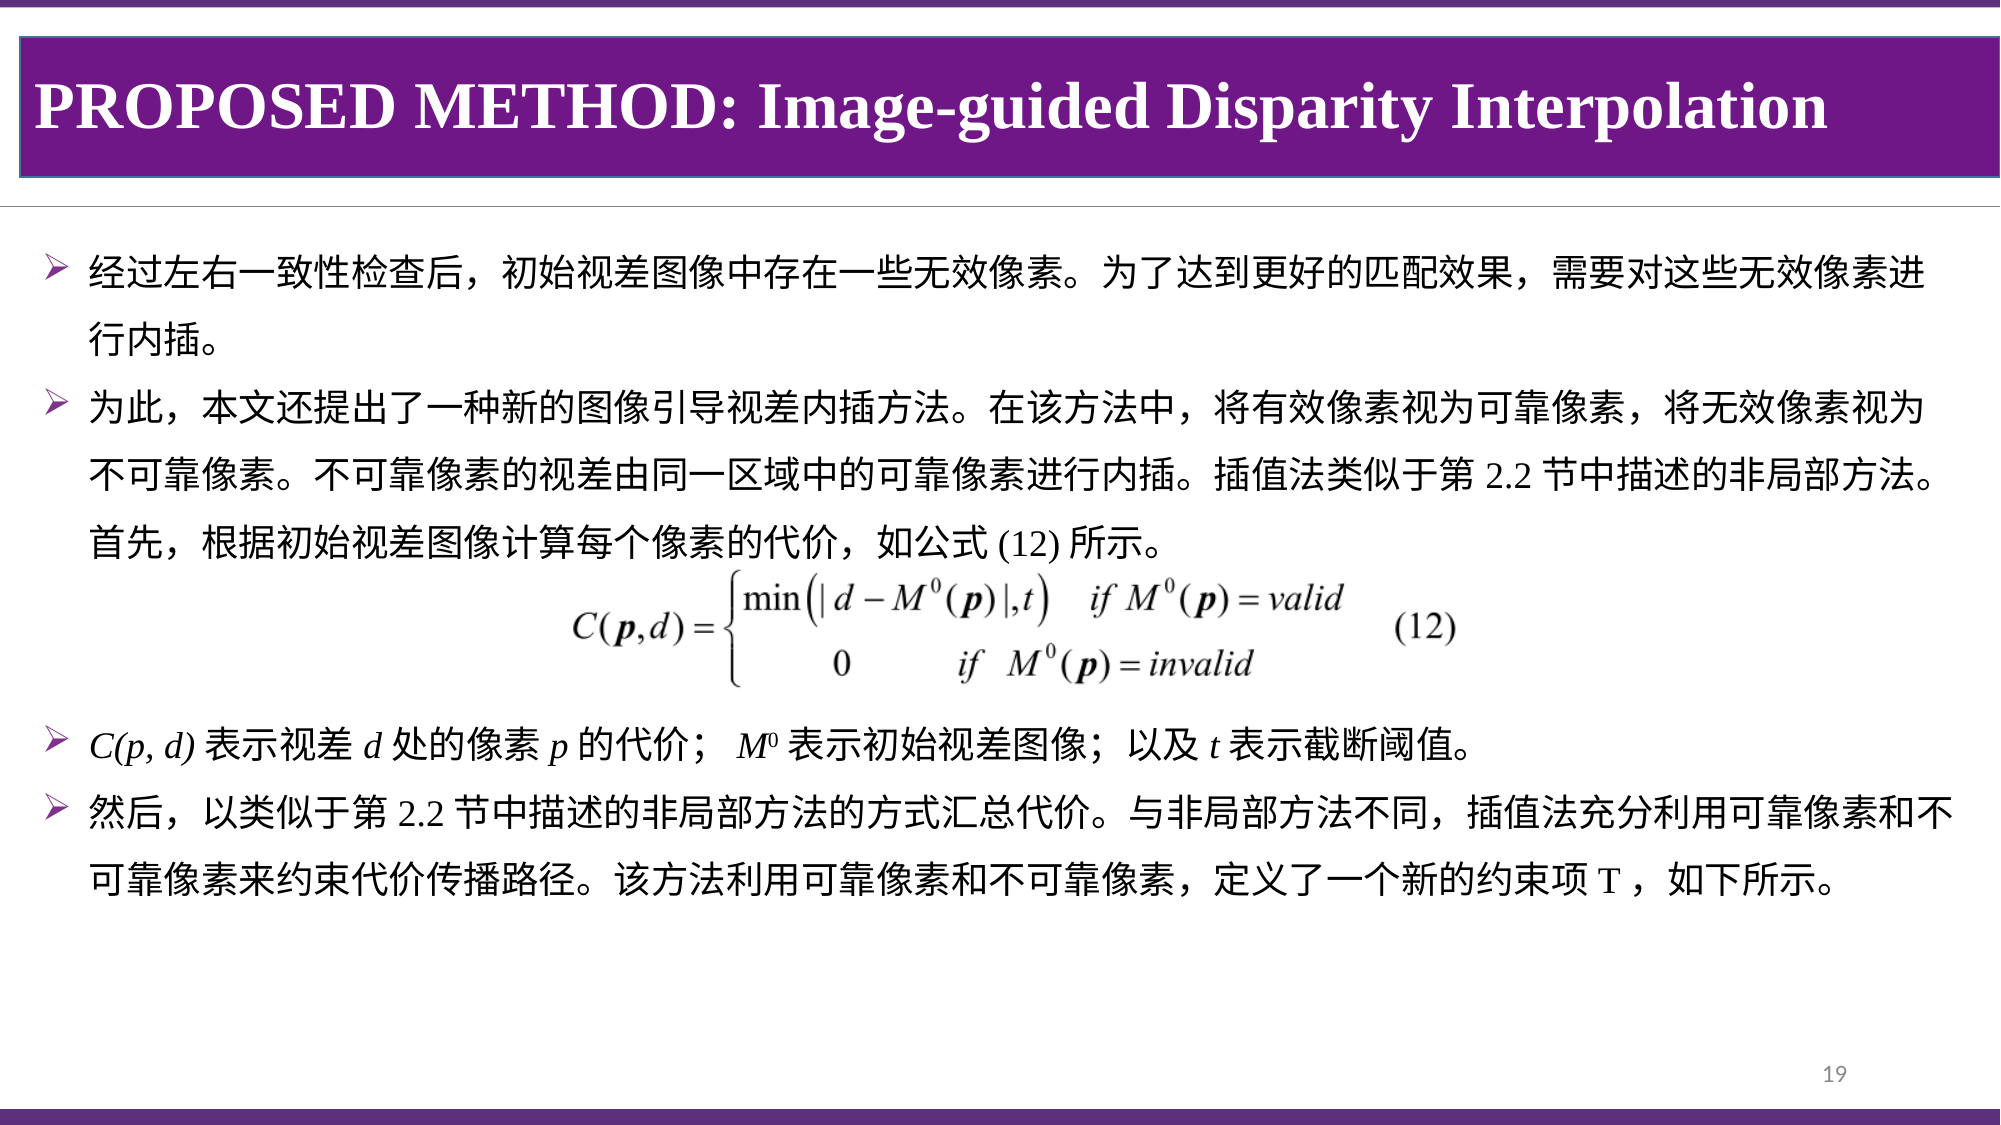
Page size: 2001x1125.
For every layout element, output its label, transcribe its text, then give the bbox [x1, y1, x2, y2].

text_box PROPOSED METHOD: Image-guided Disparity Interpolation [19, 54, 2000, 149]
picture [552, 566, 1468, 691]
text_box [0, 1108, 2000, 1125]
text_box [0, 0, 2000, 8]
slide_number 19 [1412, 1042, 1863, 1103]
text_box [19, 149, 2000, 178]
text_box [19, 36, 2000, 54]
text_box 经过左右一致性检查后，初始视差图像中存在一些无效像素。为了达到更好的匹配效果，需要对这些无效像素进行内插。 为此，本文还提出了一种新的图像引导视差内插方法。在该方法中，将有效像素视为可靠像素，将无效像素视为不可靠像素。不可靠像素的视差由同一区域中的可靠像素进行内插。插值法类似于第2.2节中描述的非局部方法。首先，根据初始视差图像计算每个像素的代价，如公式(12)所示。 C(p, d)表示视差d处的像素p的代价；M0表示初始视差图像；以及t表示截断阈值。 然后，以类似于第2.2节中描述的非局部方法的方式汇总代价。与非局部方法不同，插值法充分利用可靠像素和不可靠像素来约束代价传播路径。该方法利用可靠像素和不可靠像素，定义了一个新的约束项T，如下所示。 [27, 218, 1977, 909]
